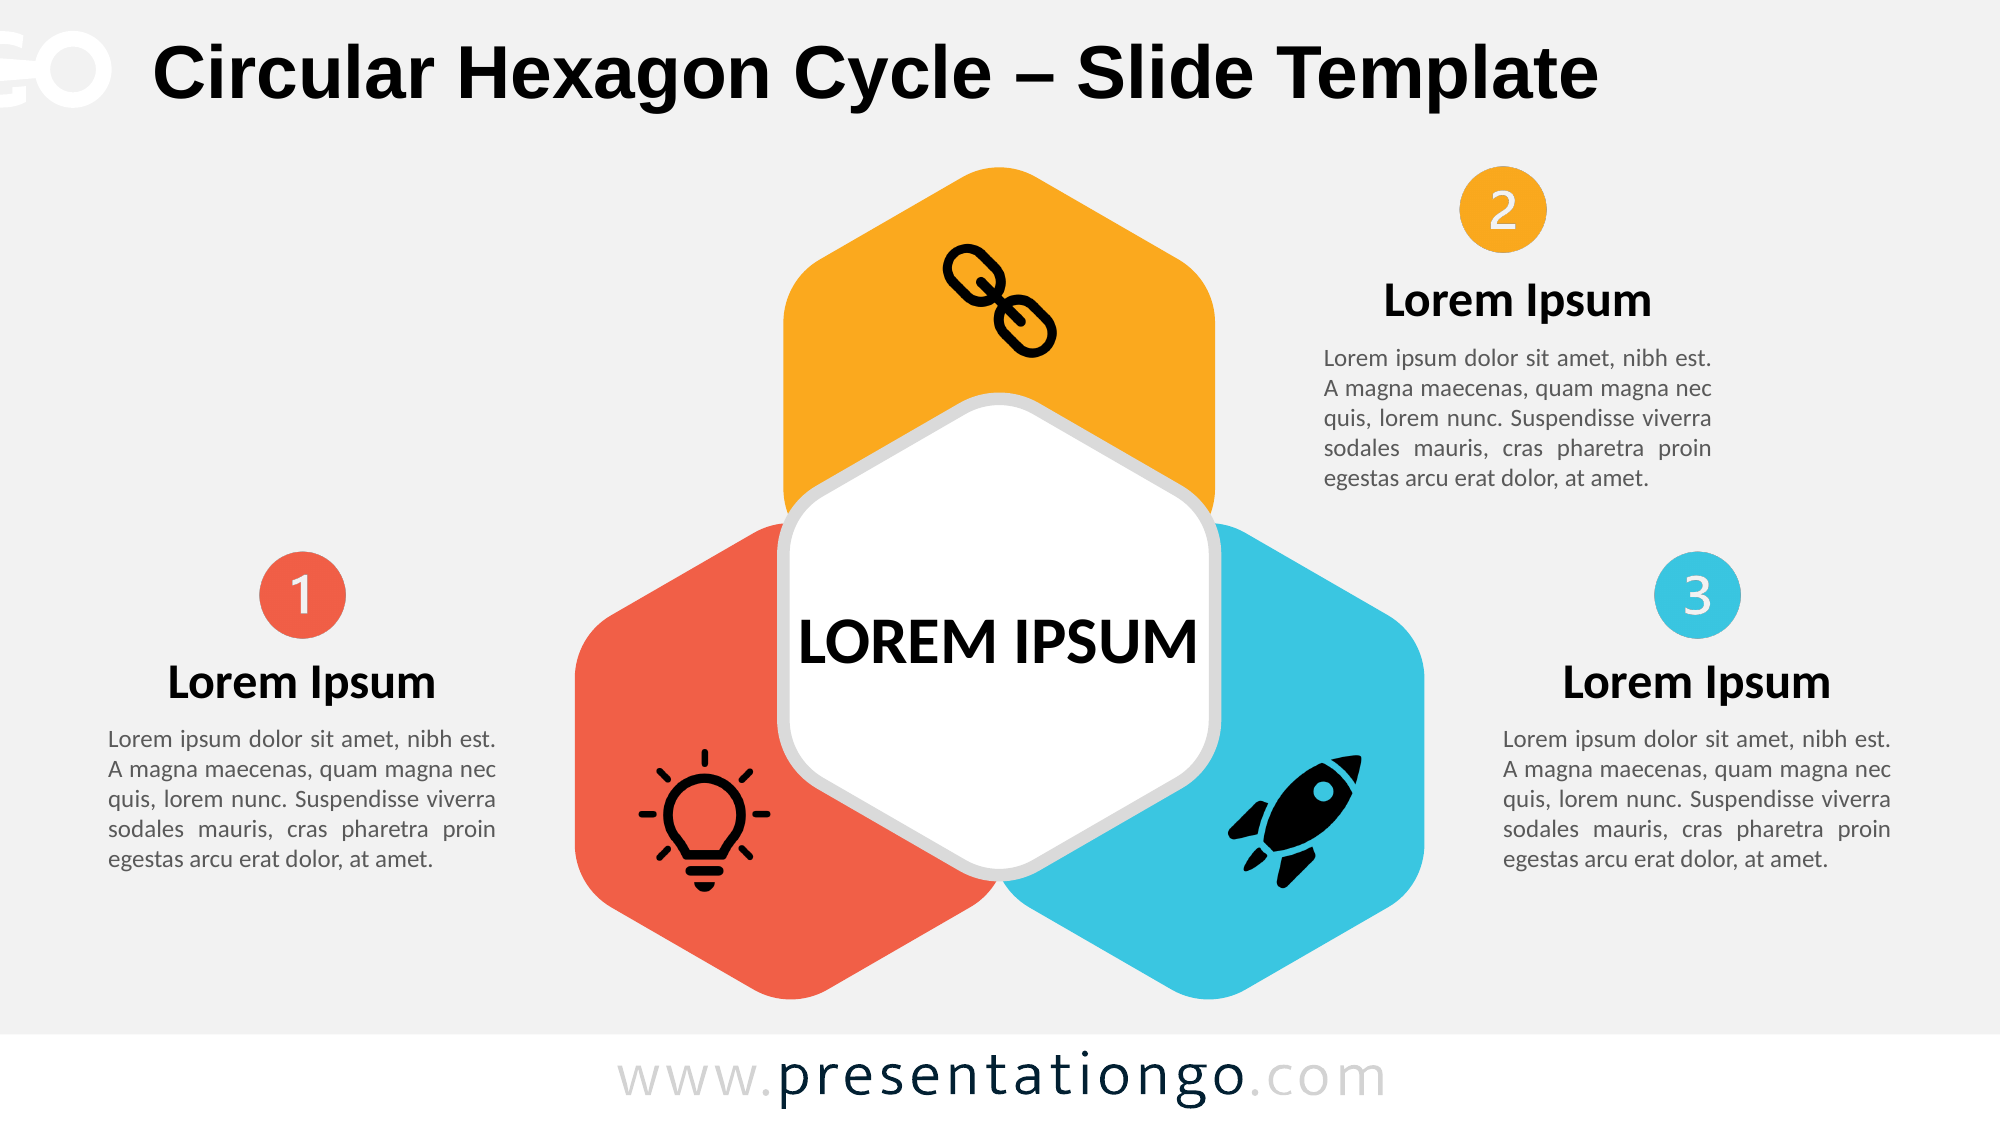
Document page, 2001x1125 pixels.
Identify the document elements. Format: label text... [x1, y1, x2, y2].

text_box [1503, 640, 1892, 883]
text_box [108, 640, 497, 883]
picture [1448, 155, 1558, 265]
picture [1215, 742, 1374, 901]
text_box [783, 167, 1216, 520]
text_box [574, 523, 999, 1000]
picture [625, 742, 784, 901]
picture [1642, 540, 1752, 650]
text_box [1323, 258, 1713, 501]
text_box [1000, 523, 1425, 1000]
picture [247, 540, 357, 650]
text_box Lorem Ipsum [782, 397, 1217, 877]
title Circular Hexagon Cycle – Slide Template [137, 26, 2000, 148]
picture [920, 221, 1079, 380]
